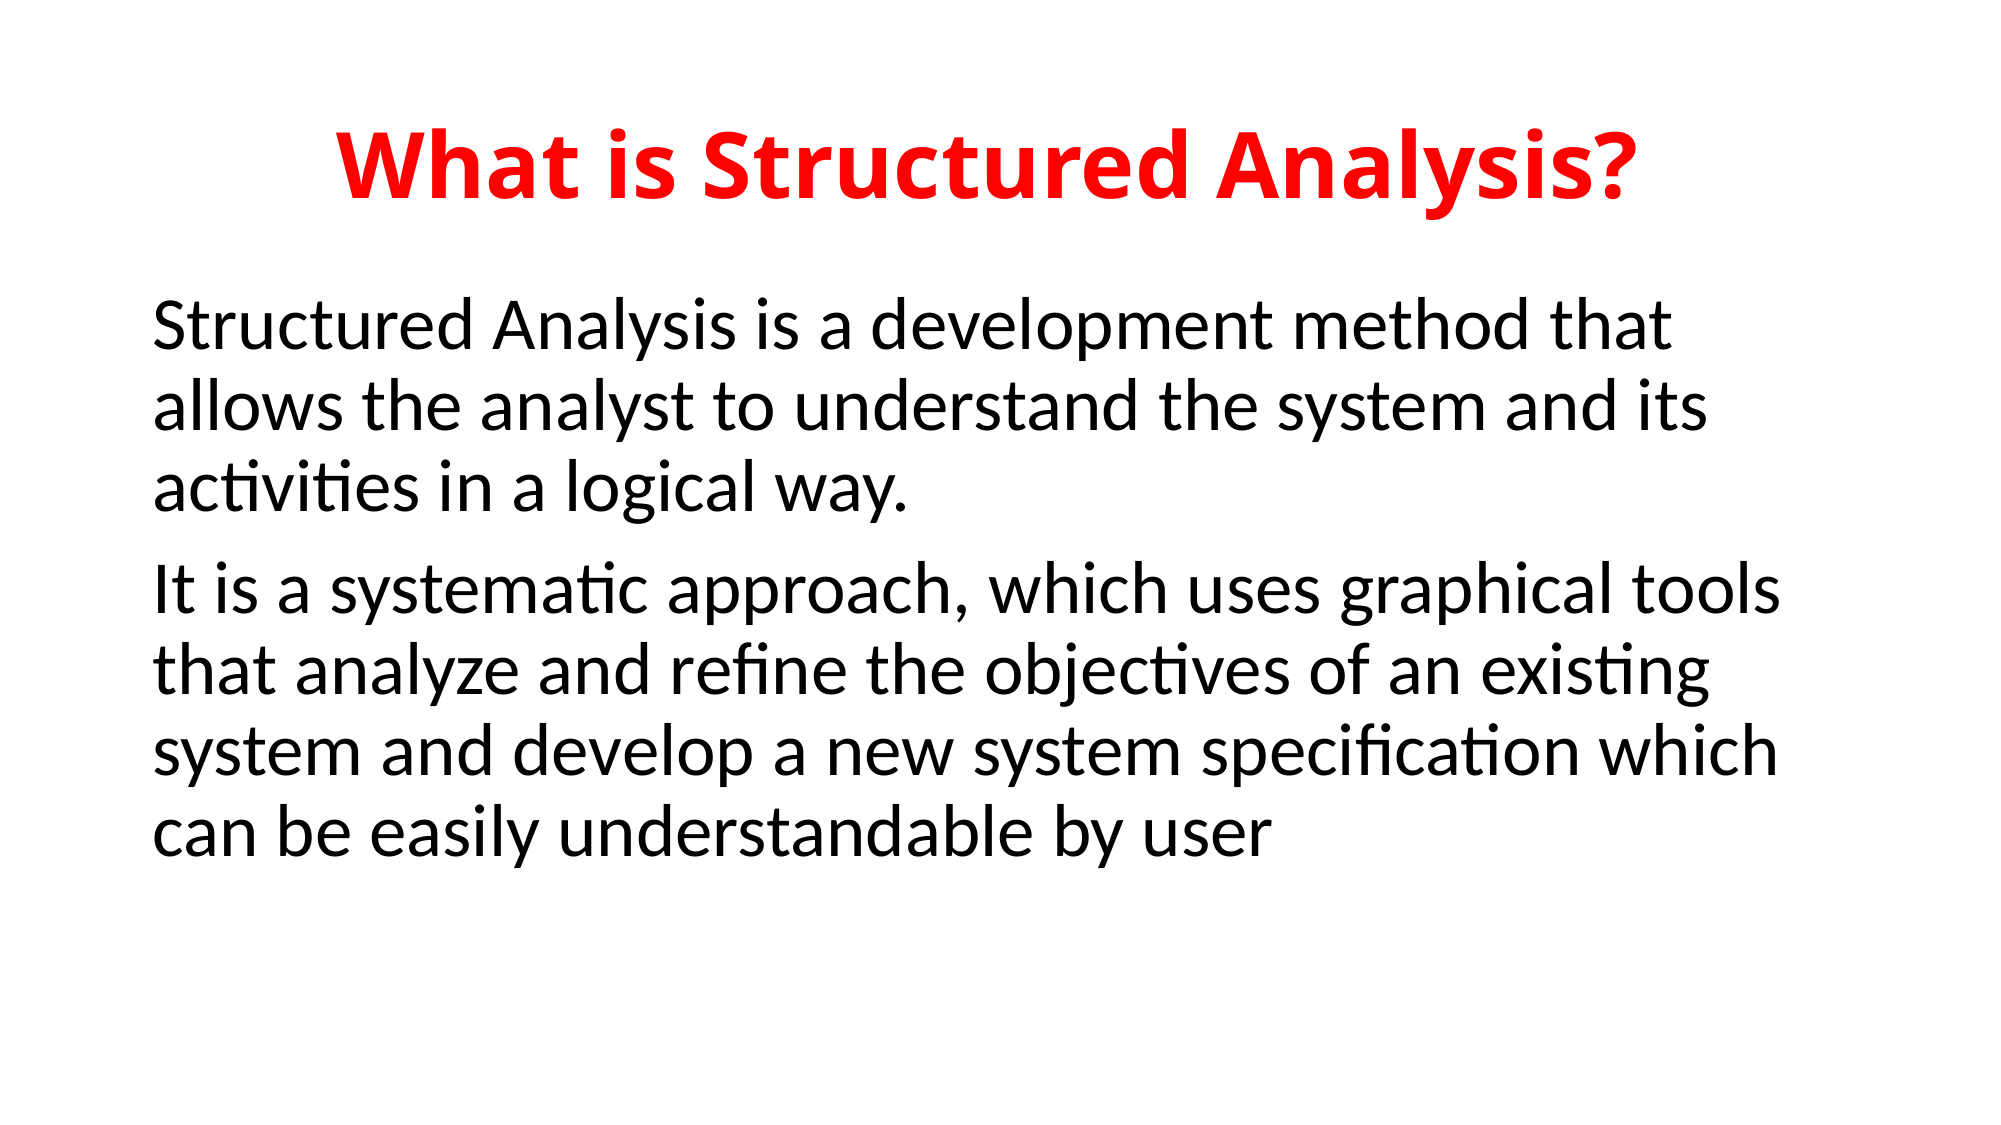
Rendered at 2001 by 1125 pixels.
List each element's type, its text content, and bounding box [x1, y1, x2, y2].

title What is Structured Analysis? [137, 59, 1863, 277]
list Structured Analysis is a development method that allows the analyst to understand the system and its activities in a logical way. It is a systematic approach, which uses graphical tools that analyze and refine the objectives of an existing system and develop a new system specification which can be easily understandable by user [137, 277, 1863, 992]
